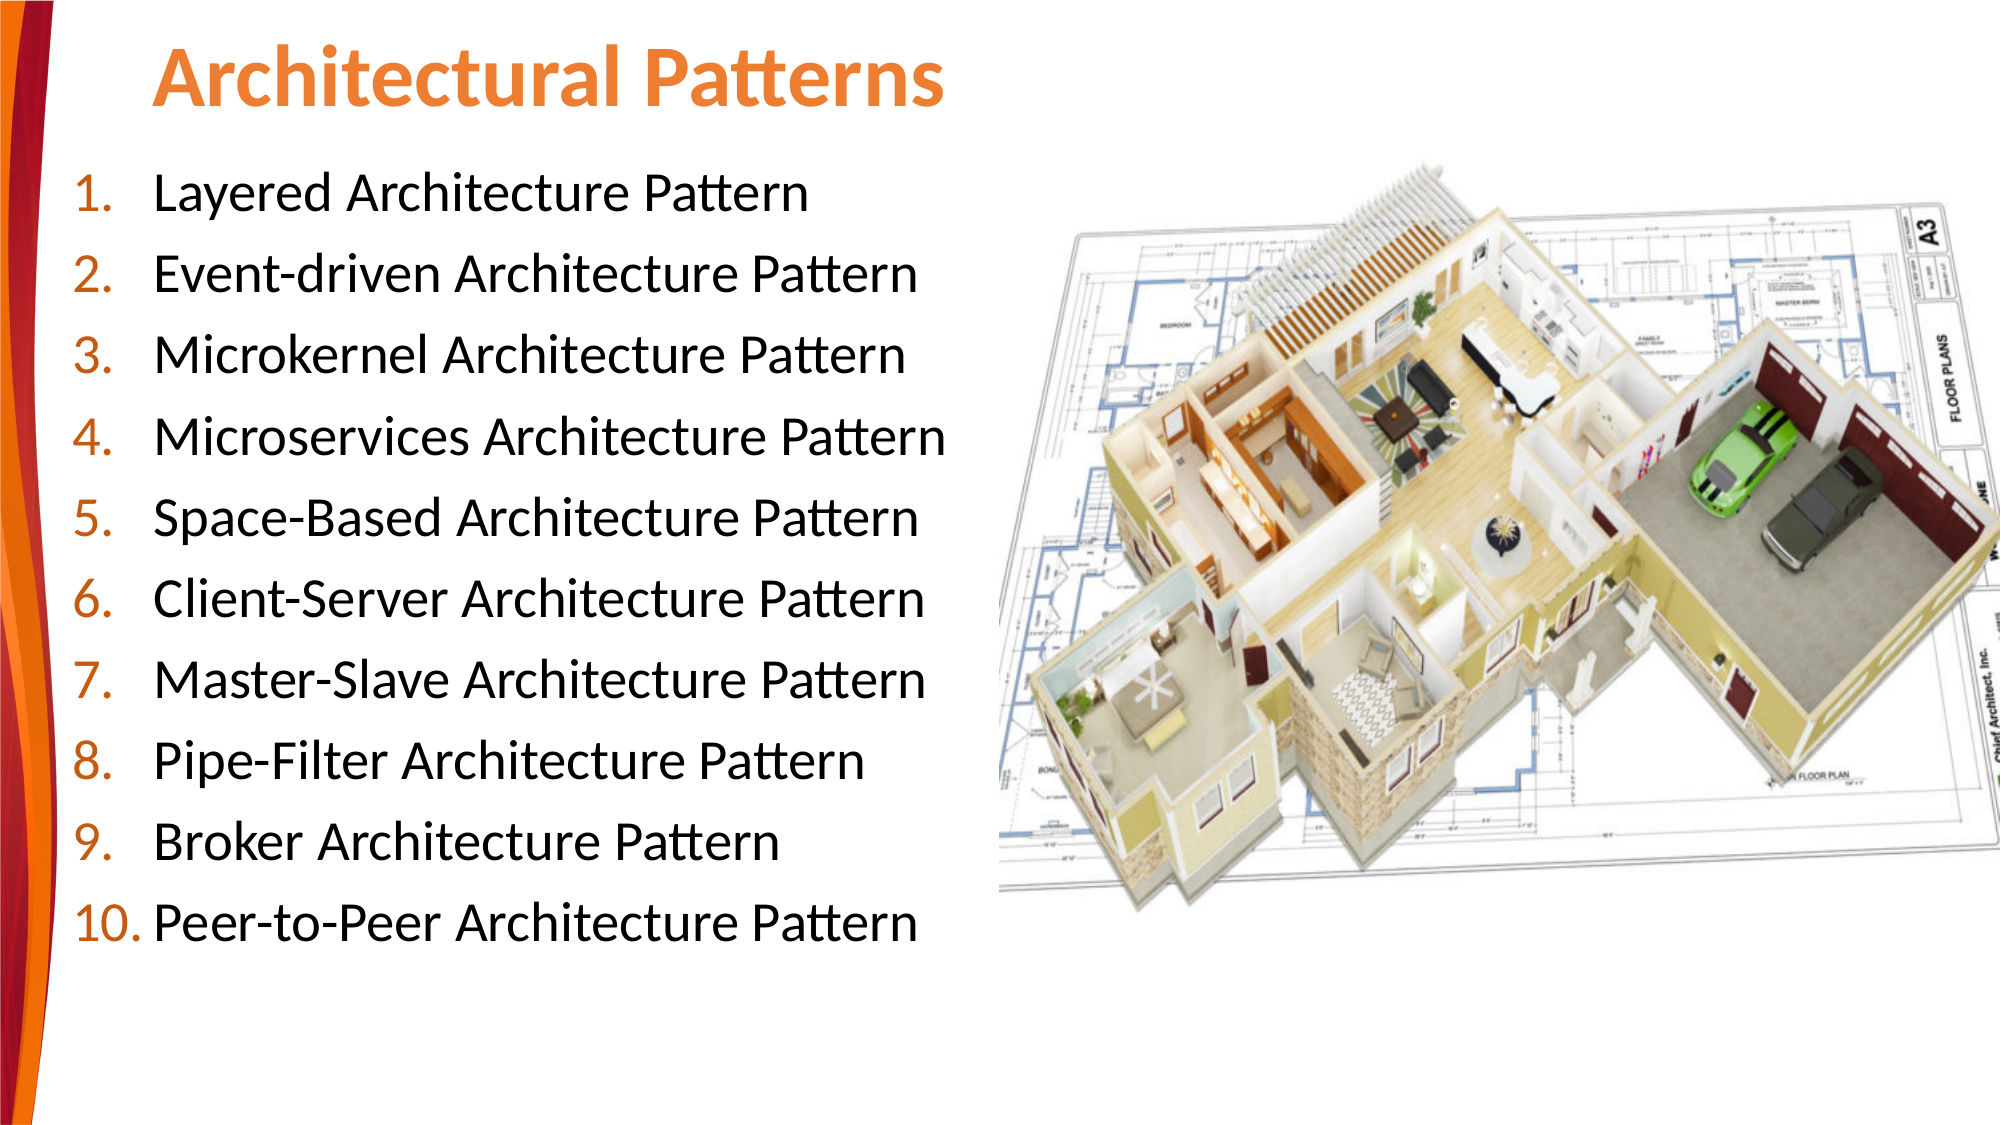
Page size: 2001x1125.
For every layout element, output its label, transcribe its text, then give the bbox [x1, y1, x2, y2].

picture [1, 1, 60, 1124]
picture [999, 159, 2000, 915]
title Architectural Patterns [137, 22, 1863, 133]
list Layered Architecture Pattern Event-driven Architecture Pattern Microkernel Architecture Pattern Microservices Architecture Pattern Space-Based Architecture Pattern Client-Server Architecture Pattern Master-Slave Architecture Pattern Pipe-Filter Architecture Pattern Broker Architecture Pattern Peer-to-Peer Architecture Pattern [57, 155, 1000, 966]
